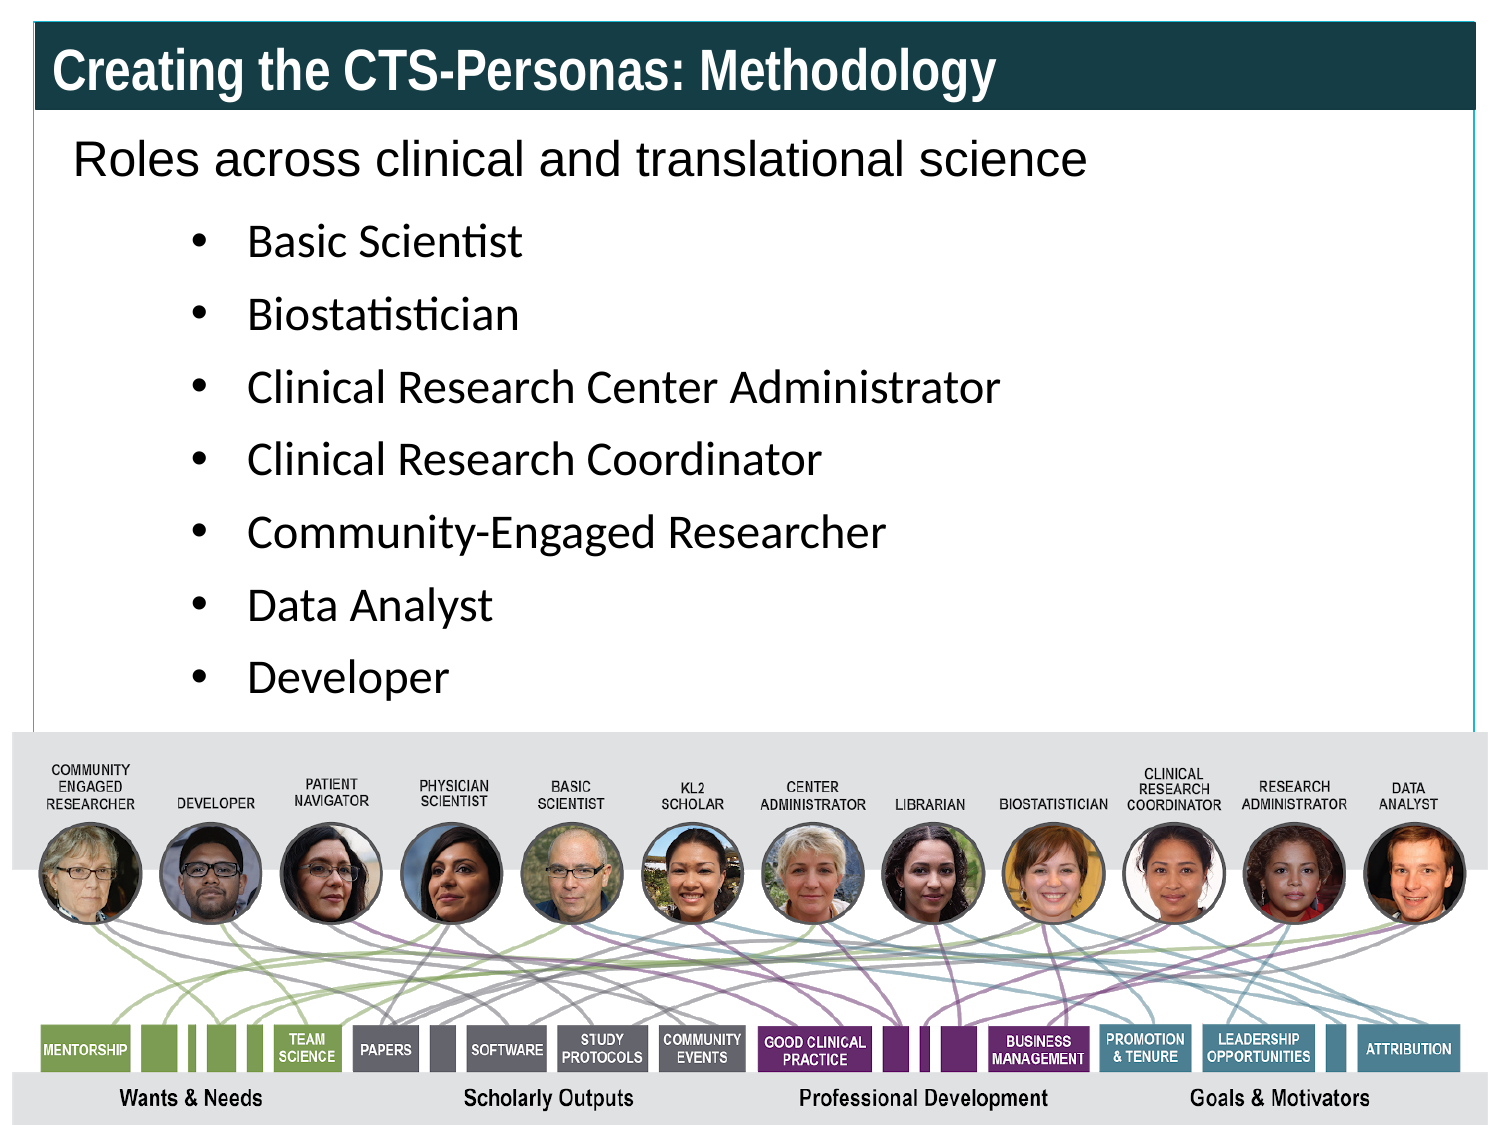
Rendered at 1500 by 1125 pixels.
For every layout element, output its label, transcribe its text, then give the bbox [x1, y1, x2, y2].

text_box Basic Scientist Biostatistician Clinical Research Center Administrator Clinical Research Coordinator Community-Engaged Researcher Data Analyst Developer K Scholar Librarian Patient Navigator Physician Scientist Research Administrator [175, 208, 1384, 548]
text_box Roles across clinical and translational science [57, 118, 1347, 194]
text_box [35, 22, 1476, 110]
text_box Creating the CTS-Personas: Methodology [37, 24, 1440, 110]
picture [12, 732, 1488, 1125]
